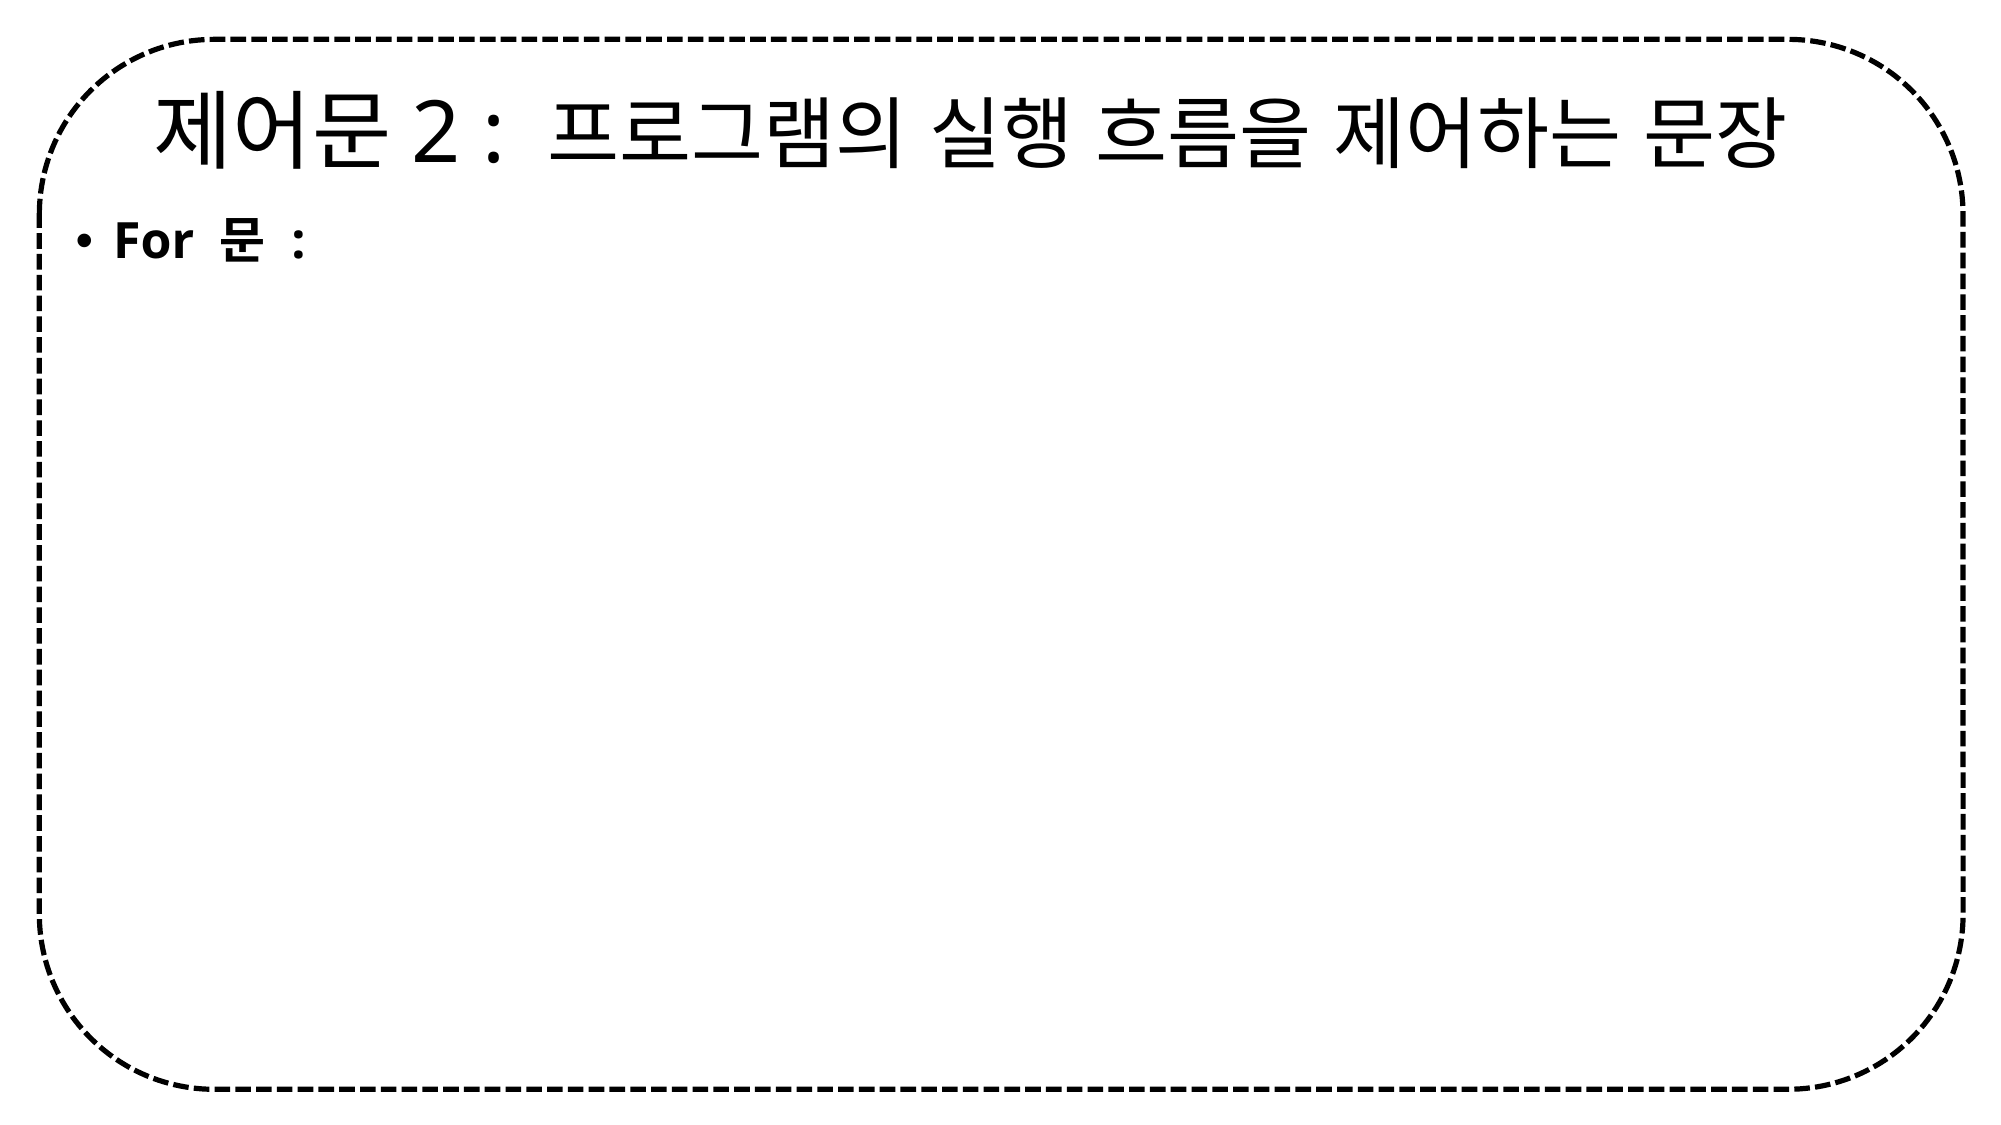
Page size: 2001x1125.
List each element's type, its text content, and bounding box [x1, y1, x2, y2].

list For 문 : [60, 208, 1940, 1066]
title 제어문2 : 프로그램의 실행 흐름을 제어하는 문장 [138, 76, 1864, 194]
